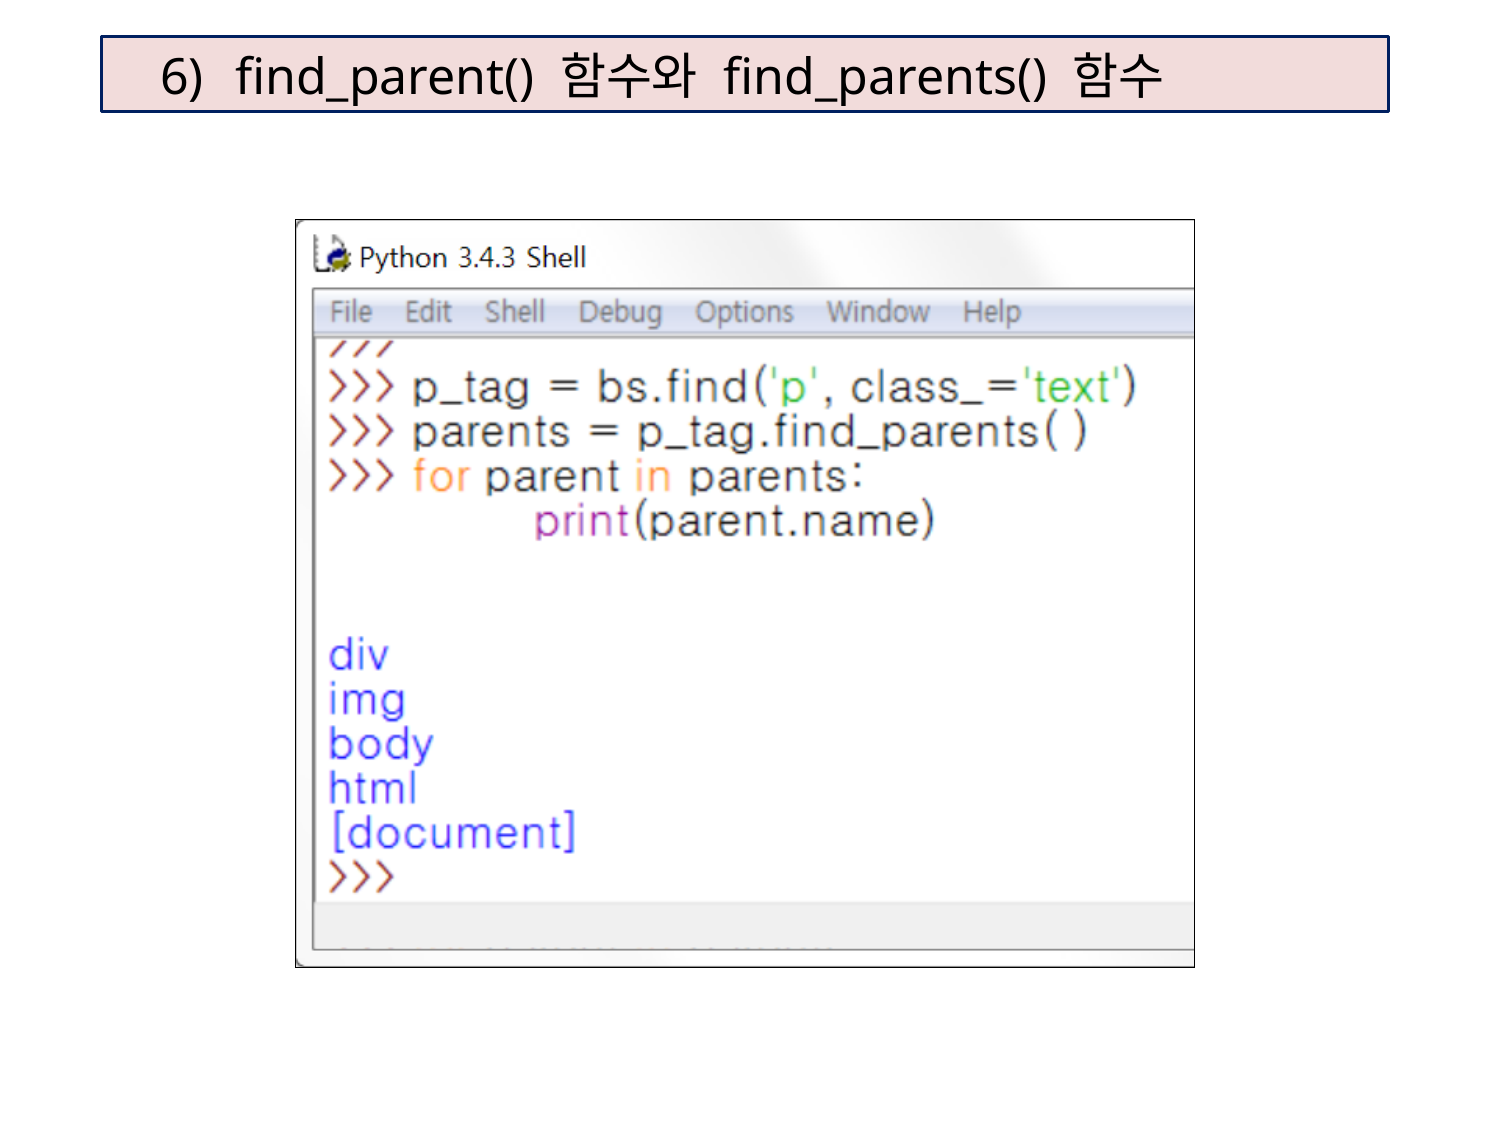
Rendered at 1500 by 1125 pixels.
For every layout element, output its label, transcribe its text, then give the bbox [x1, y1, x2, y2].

picture [294, 218, 1196, 968]
text_box find_parent() 함수와 find_parents() 함수 [101, 36, 1389, 112]
